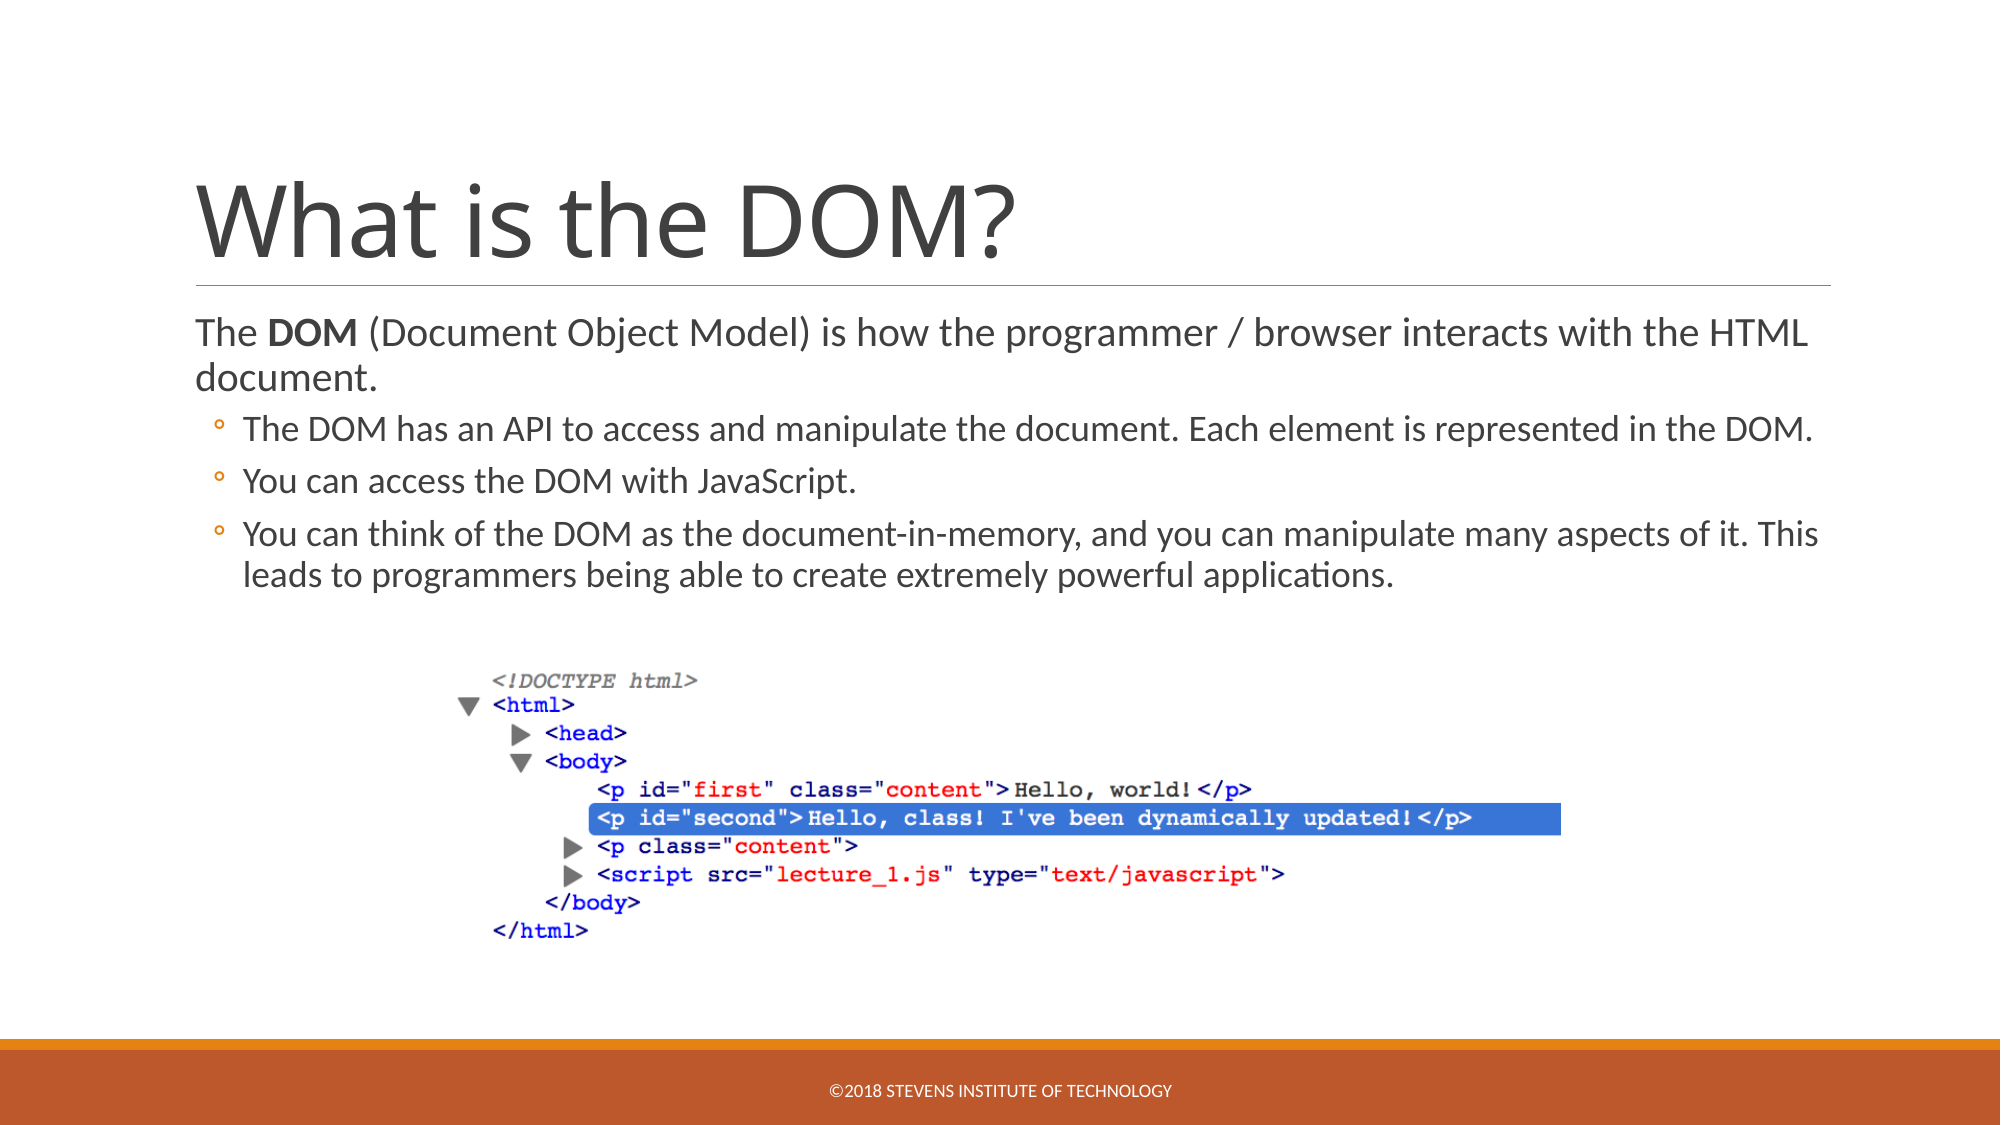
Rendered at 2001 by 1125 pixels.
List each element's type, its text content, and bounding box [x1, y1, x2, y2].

title What is the DOM? [180, 47, 1830, 285]
picture [449, 666, 1561, 964]
footer ©2018 STEVENS INSTITUTE OF TECHNOLOGY [604, 1059, 1396, 1120]
list The DOM (Document Object Model) is how the programmer / browser interacts with the HTML document. The DOM has an API to access and manipulate the document. Each element is represented in the DOM. You can access the DOM with JavaScript. You can think of the DOM as the document-in-memory, and you can manipulate many aspects of it. This leads to programmers being able to create extremely powerful applications. [180, 302, 1830, 963]
